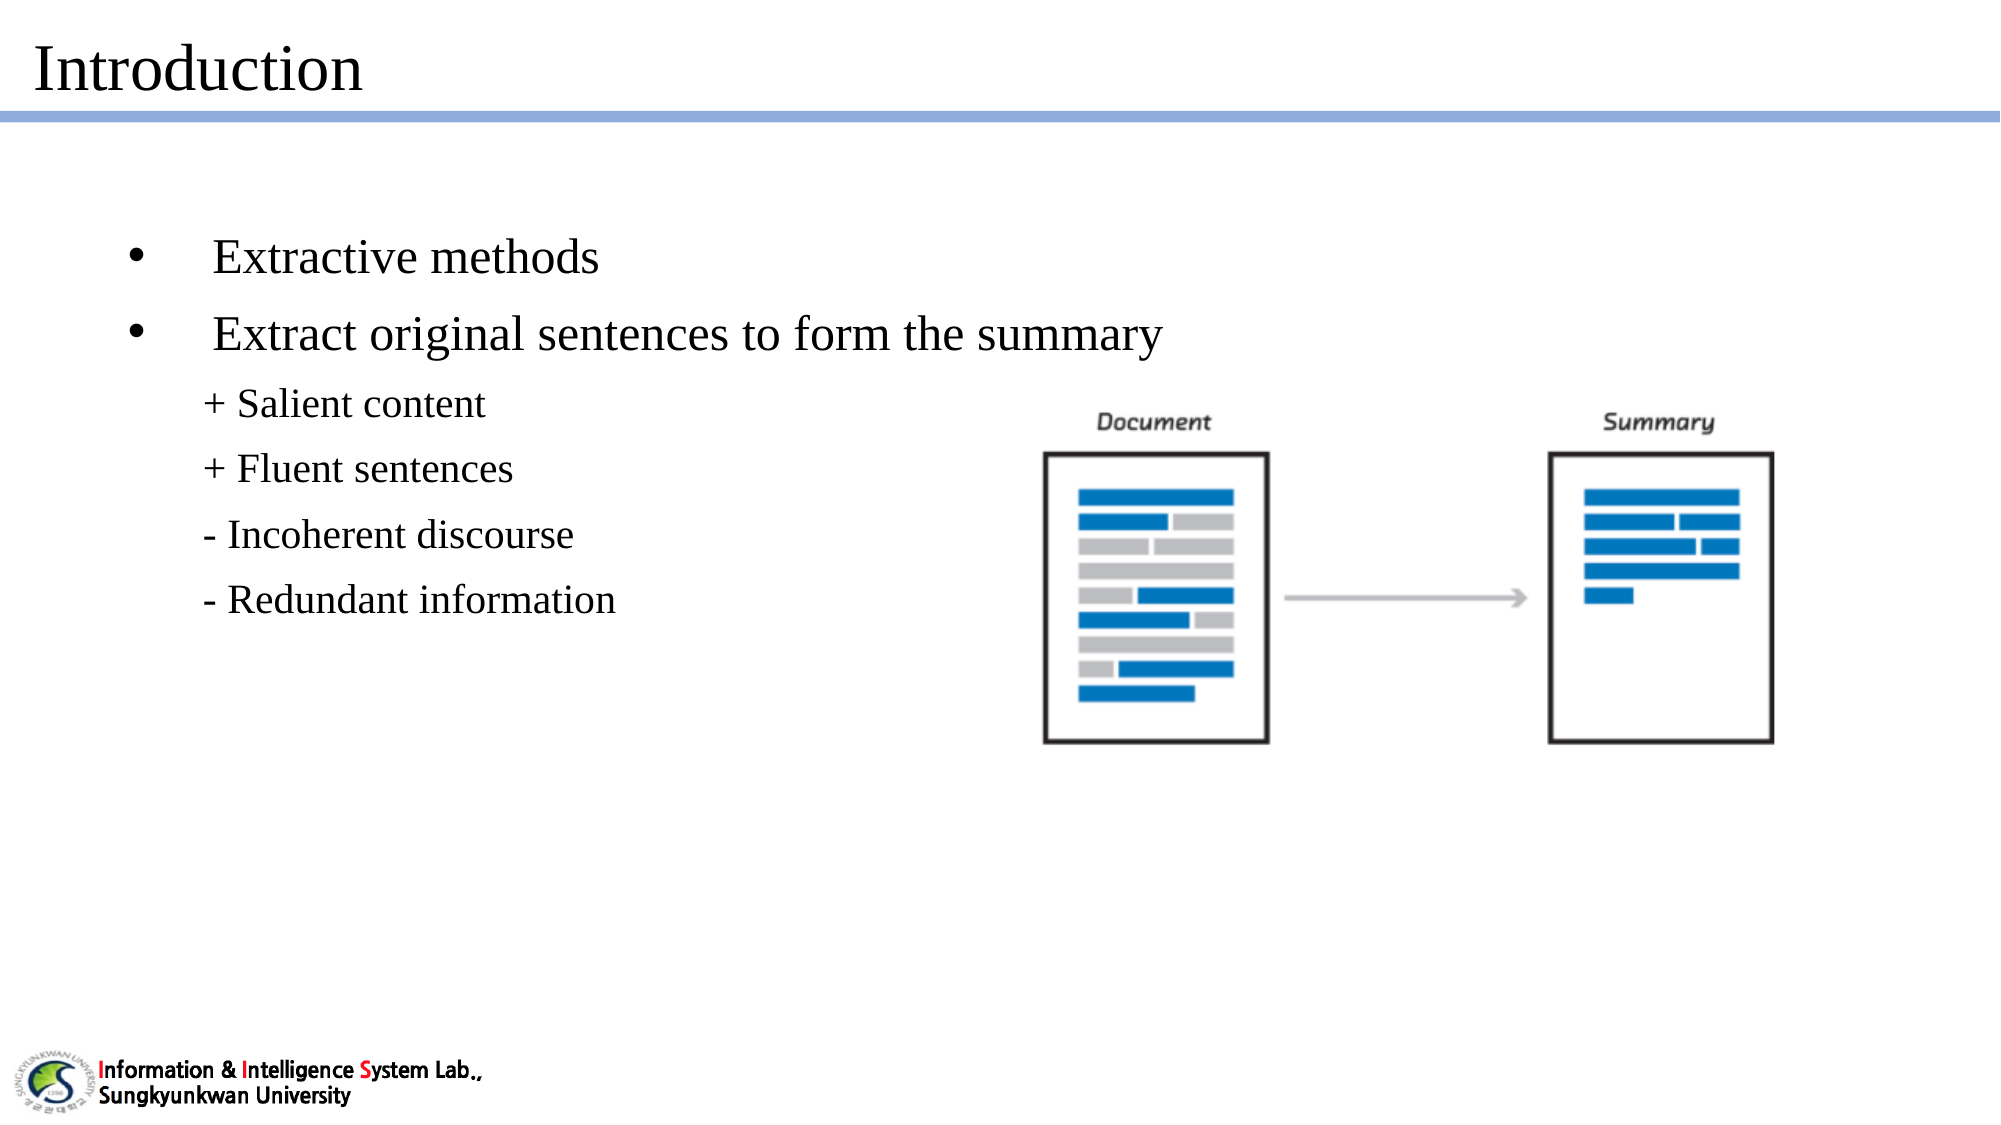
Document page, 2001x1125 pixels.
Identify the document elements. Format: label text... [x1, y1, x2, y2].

text_box [0, 110, 2000, 123]
subtitle Extractive methods Extract original sentences to form the summary + Salient content + Fluent sentences - Incoherent discourse - Redundant information [37, 210, 1926, 934]
picture [981, 377, 1809, 767]
text_box Introduction [0, 10, 1858, 109]
picture [0, 1039, 497, 1120]
